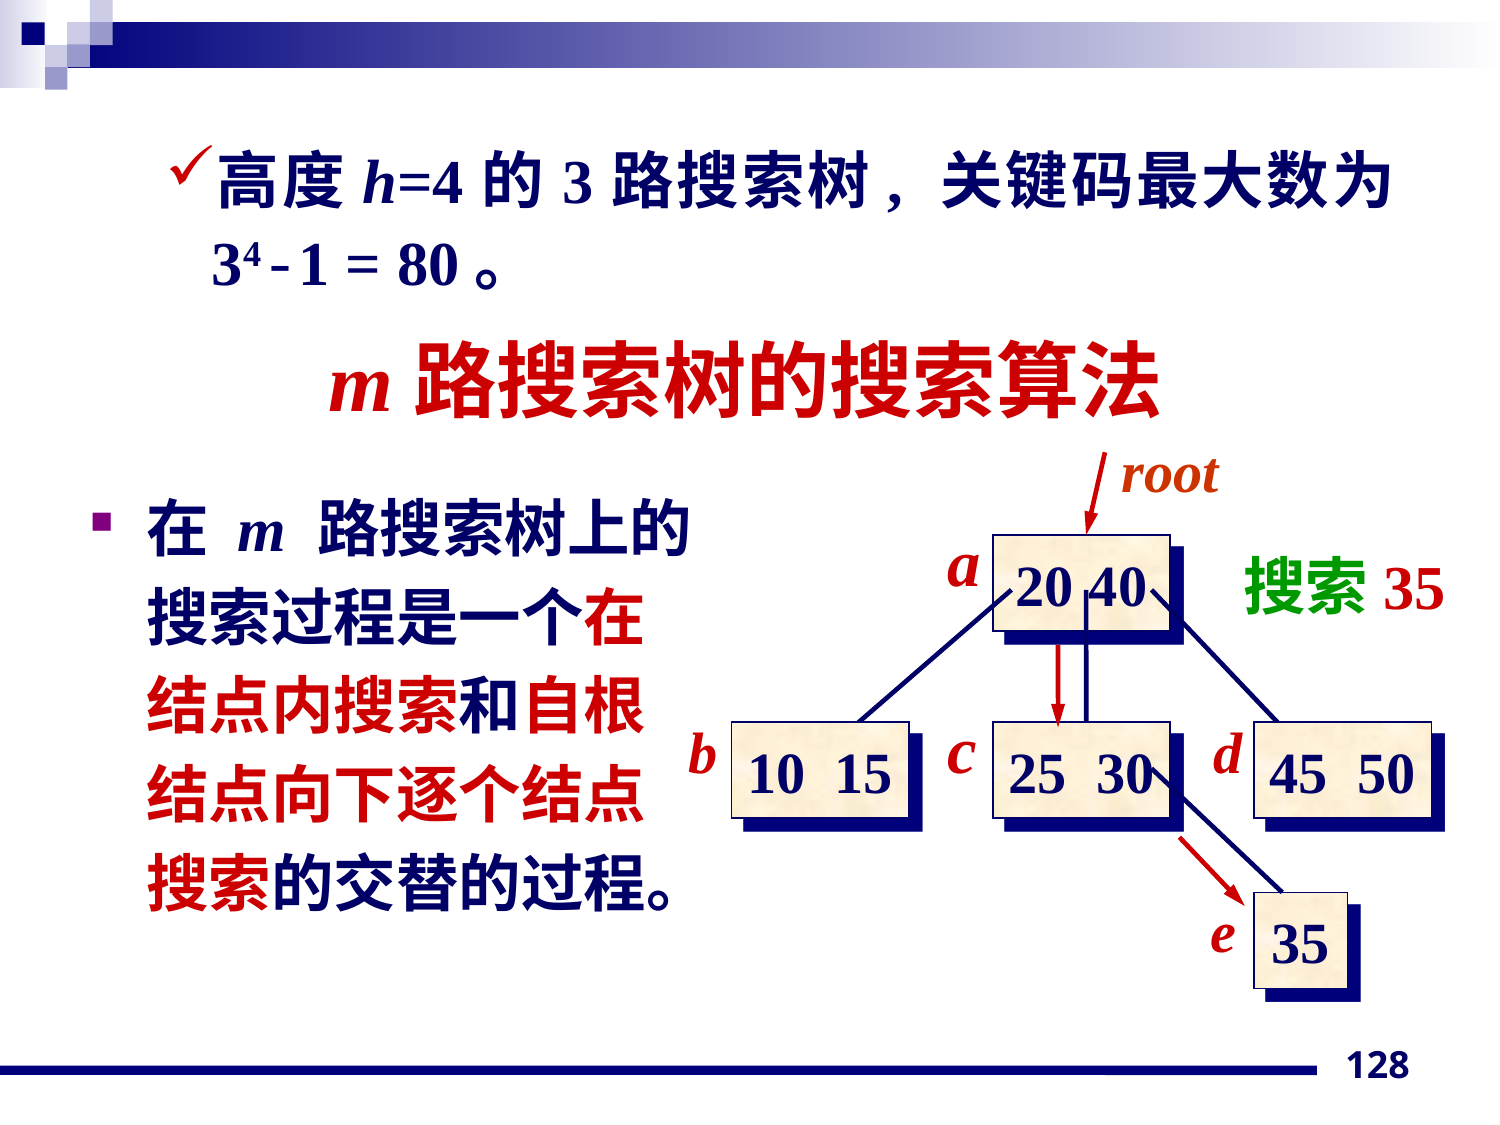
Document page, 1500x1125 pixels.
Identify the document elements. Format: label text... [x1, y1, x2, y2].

title m路搜索树的搜索算法 [70, 305, 1421, 451]
list 高度h=4的3路搜索树, 关键码最大数为34-1 = 80。 在 m 路搜索树上的 搜索过程是一个在 结点内搜索和自根 结点向下逐个结点 搜索的交替的过程。 [75, 125, 1425, 426]
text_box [673, 426, 1454, 989]
list 高度h=4的3路搜索树, 关键码最大数为34-1 = 80。 在 m 路搜索树上的 搜索过程是一个在 结点内搜索和自根 结点向下逐个结点 搜索的交替的过程。 [75, 451, 1425, 1053]
slide_number 128 [1074, 1053, 1425, 1100]
